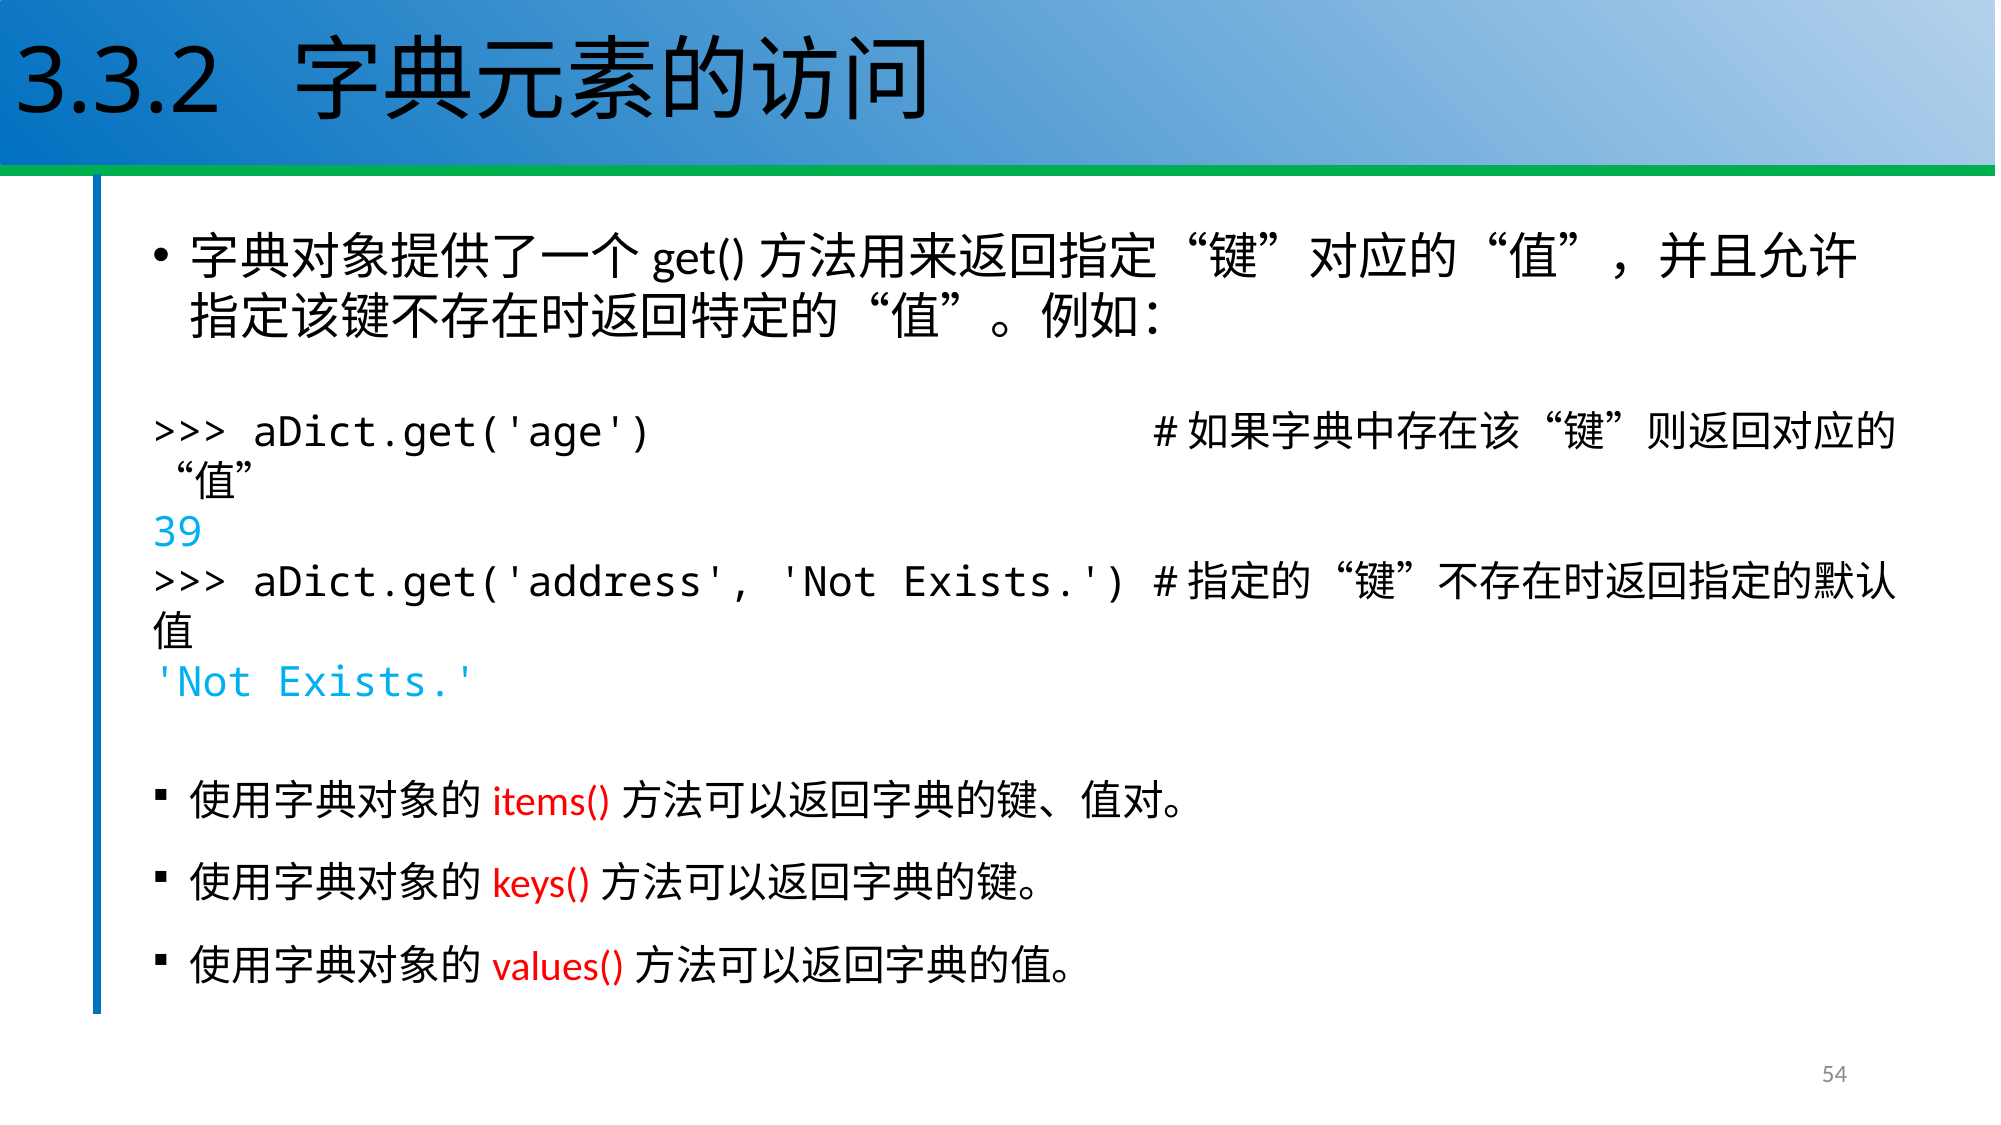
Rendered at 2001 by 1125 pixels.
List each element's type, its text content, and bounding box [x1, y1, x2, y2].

slide_number 54 [1412, 1042, 1863, 1103]
list 字典对象提供了一个get()方法用来返回指定“键”对应的“值”，并且允许指定该键不存在时返回特定的“值”。例如： >>> aDict.get('age') #如果字典中存在该“键”则返回对应的“值” 39 >>> aDict.get('address', 'Not Exists.') #指定的“键”不存在时返回指定的默认值 'Not Exists.' 使用字典对象的items()方法可以返回字典的键、值对。 使用字典对象的keys()方法可以返回字典的键。 使用字典对象的values()方法可以返回字典的值。 [137, 216, 1915, 978]
title 3.3.2 字典元素的访问 [0, 0, 1995, 165]
